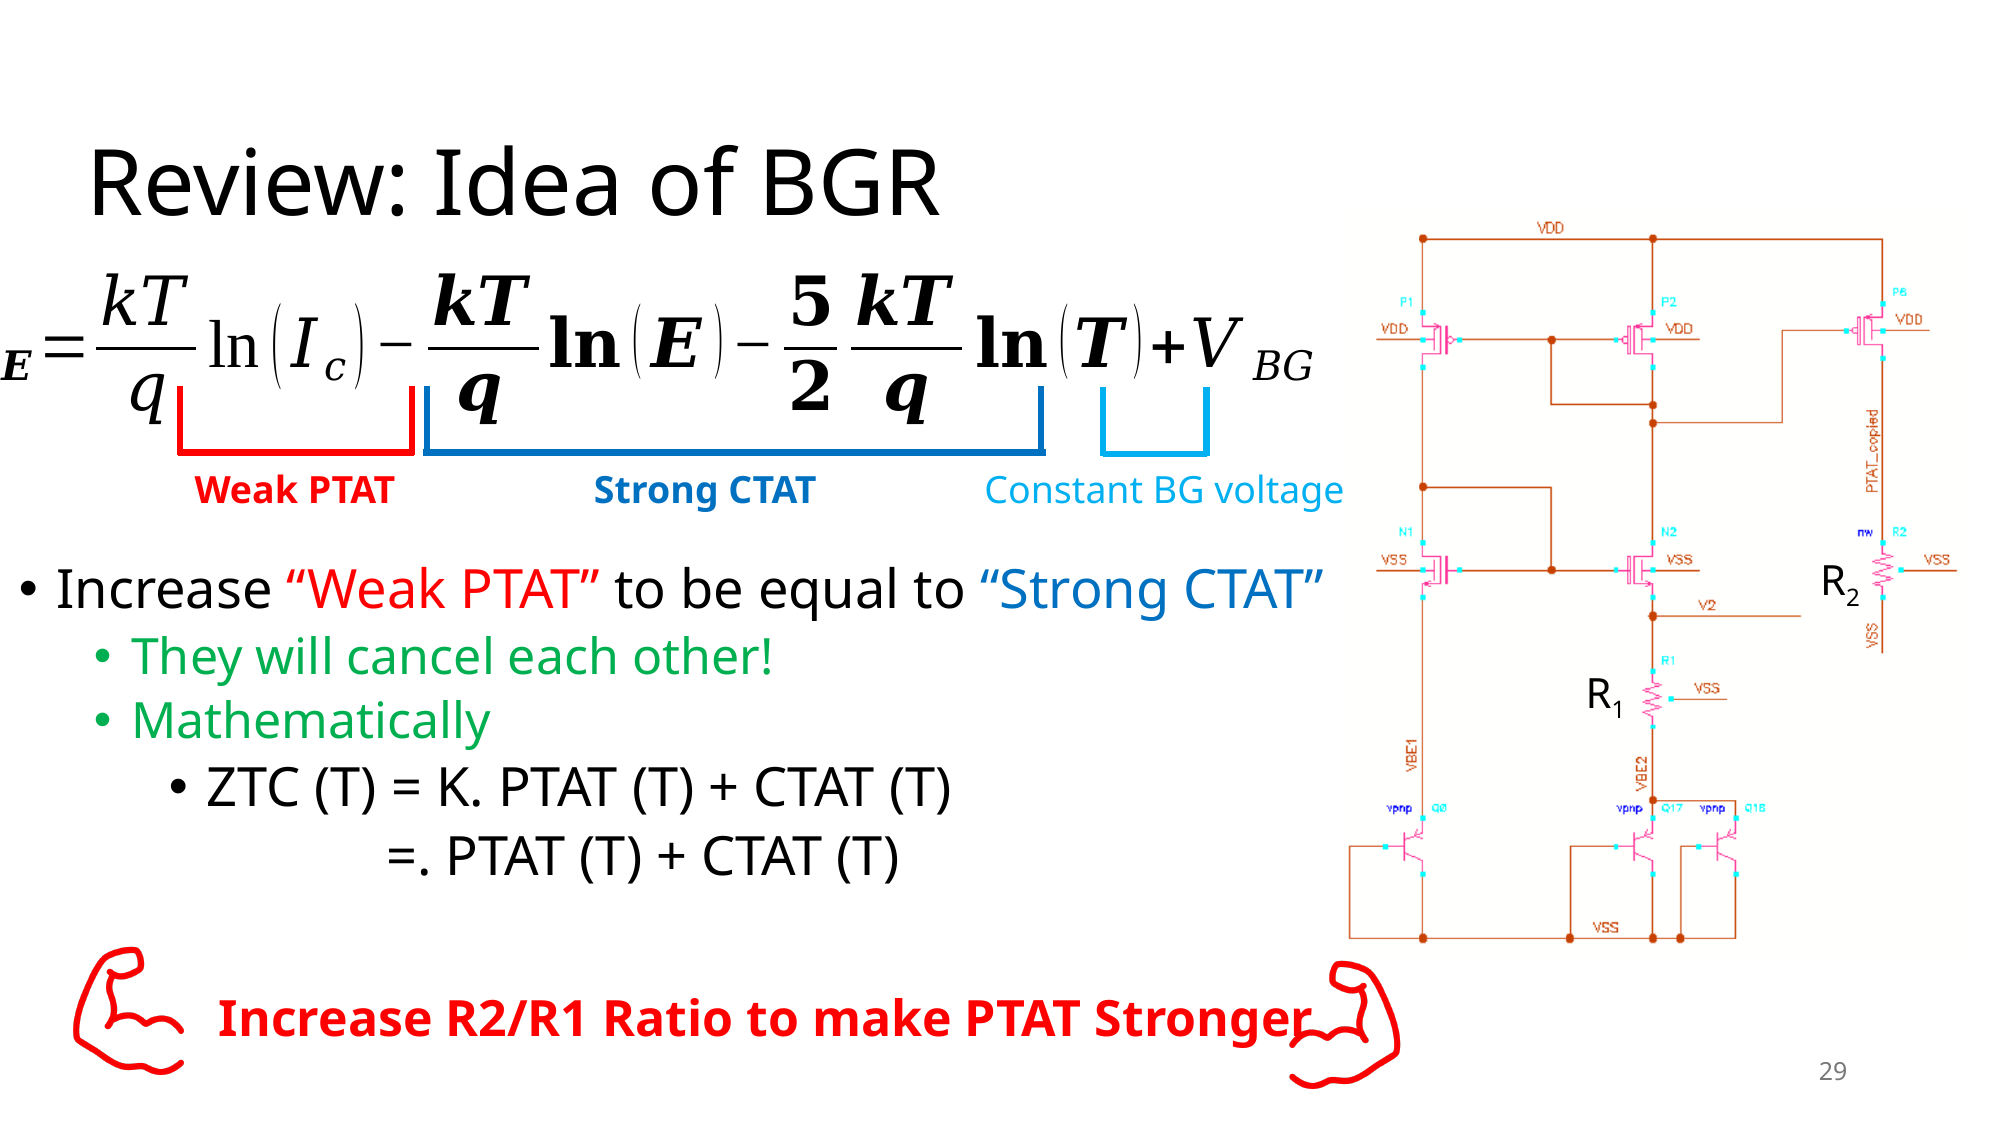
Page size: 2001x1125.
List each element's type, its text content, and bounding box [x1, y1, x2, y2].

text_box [54, 935, 1472, 1101]
title Review: Idea of BGR [71, 97, 1872, 265]
slide_number 29 [1412, 1042, 1863, 1103]
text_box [0, 265, 1391, 521]
picture [1342, 208, 1968, 956]
